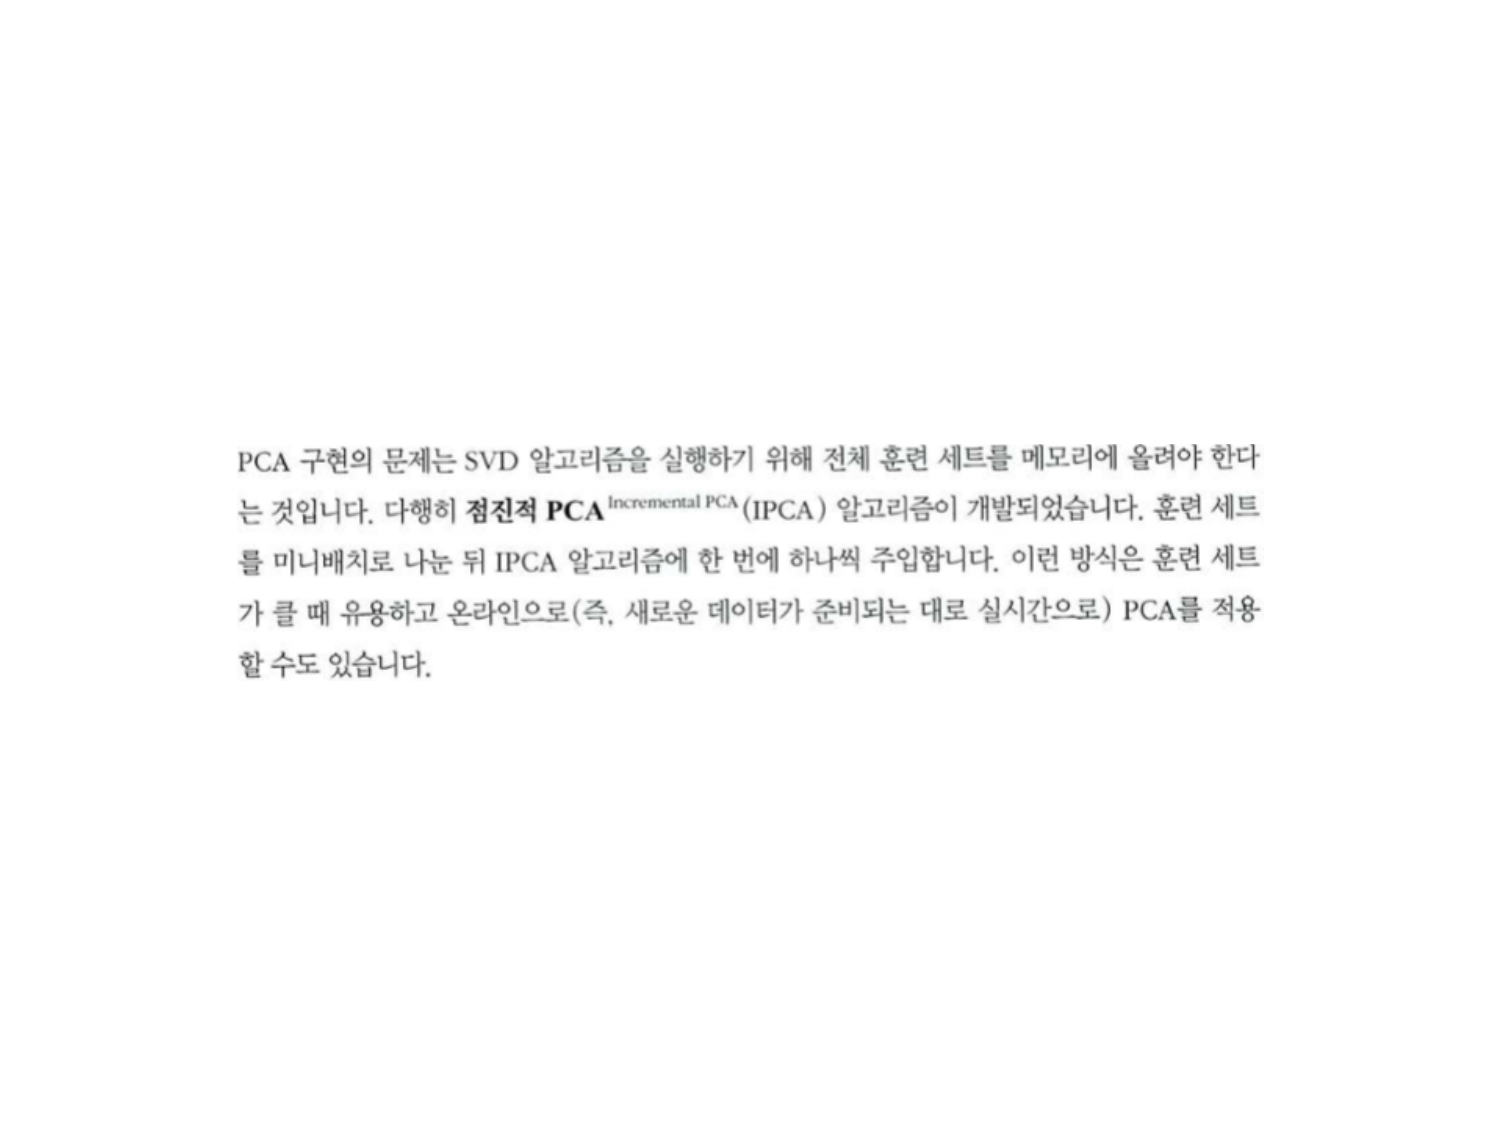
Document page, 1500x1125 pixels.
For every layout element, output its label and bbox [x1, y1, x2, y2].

picture [236, 444, 1264, 681]
